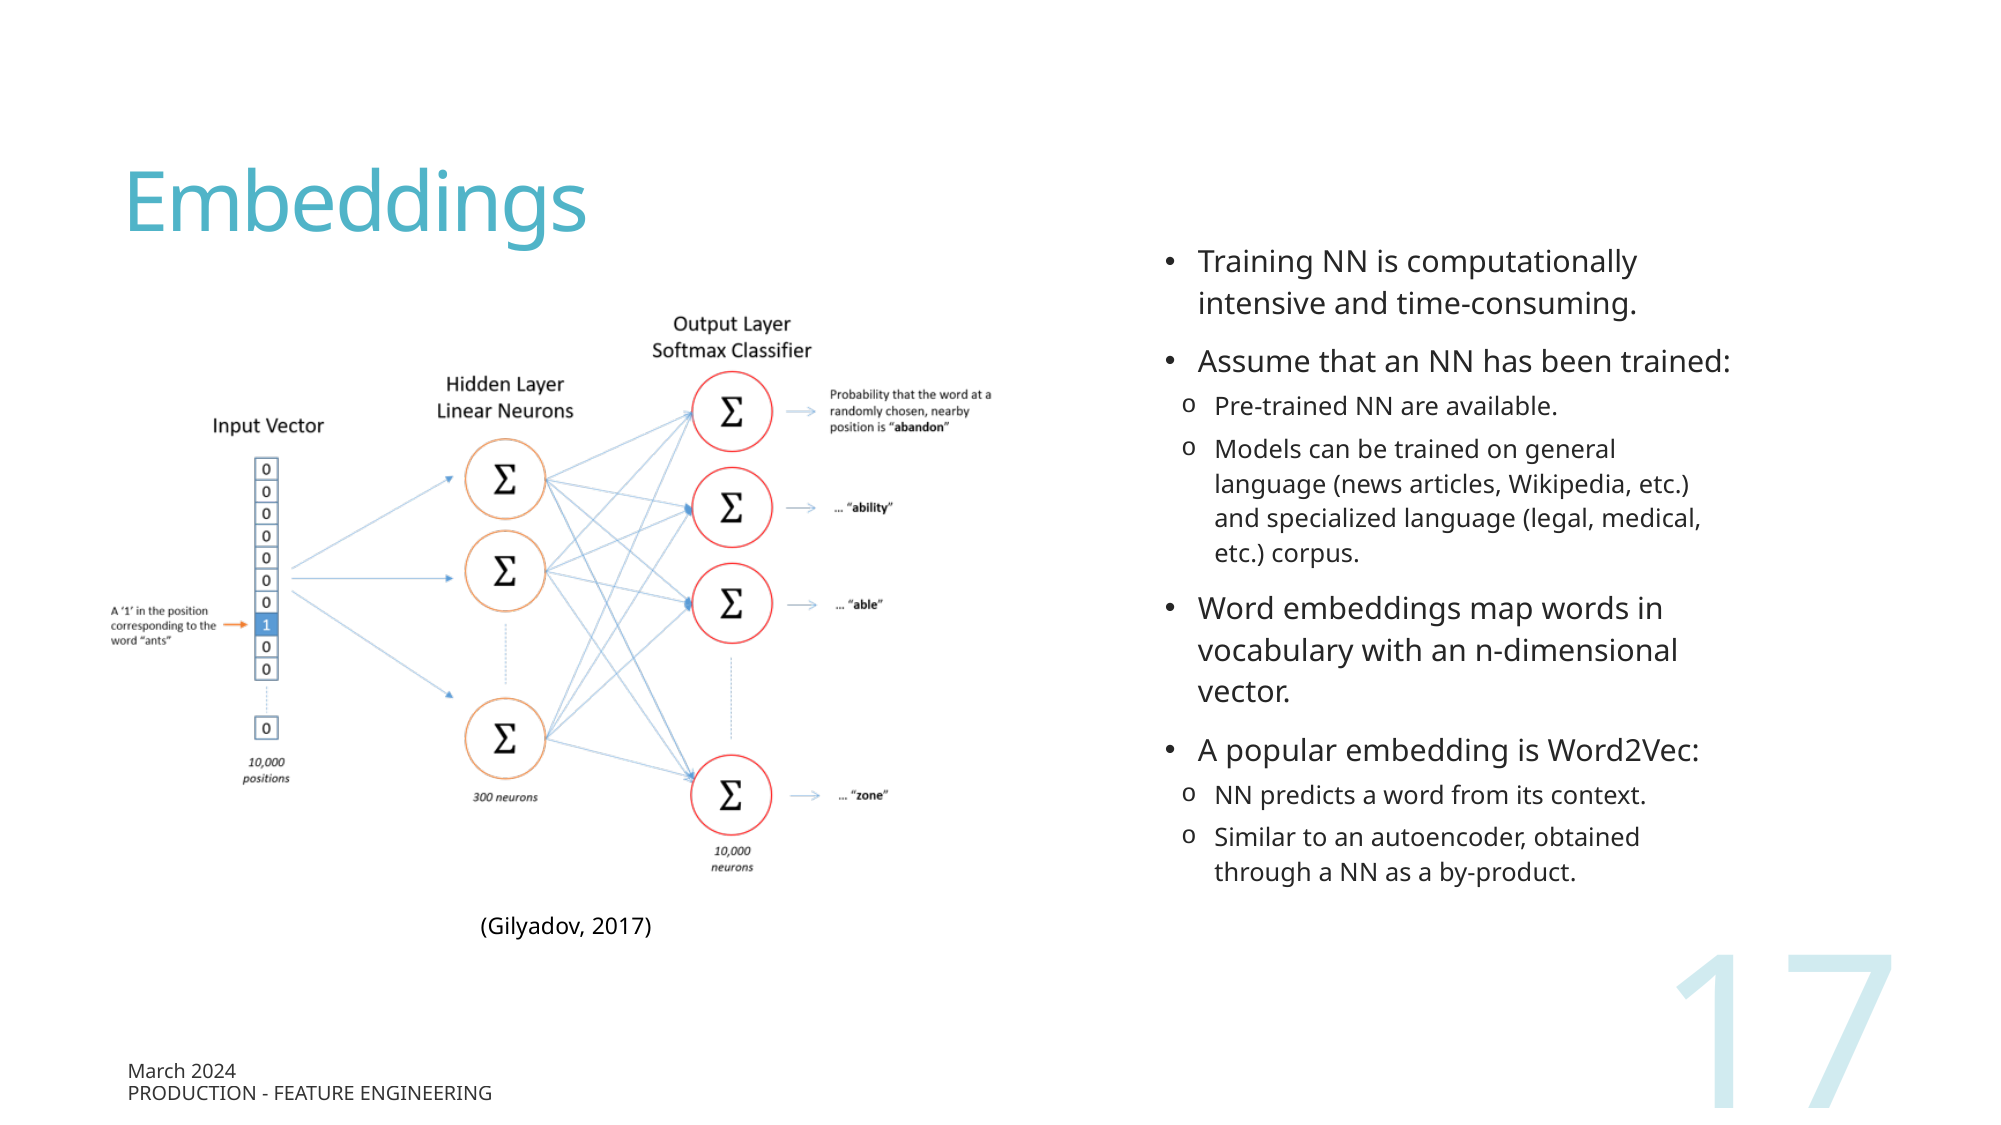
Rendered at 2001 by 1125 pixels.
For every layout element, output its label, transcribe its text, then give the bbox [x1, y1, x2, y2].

slide_number 17 [1437, 963, 1918, 1125]
title Embeddings [107, 81, 1875, 330]
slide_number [112, 1051, 788, 1075]
text_box (Gilyadov, 2017) [183, 904, 949, 988]
picture [101, 302, 1031, 883]
list Training NN is computationally intensive and time-consuming. Assume that an NN has been trained: Pre-trained NN are available. Models can be trained on general language (news articles, Wikipedia, etc.) and specialized language (legal, medical, etc.) corpus. Word embeddings map words in vocabulary with an n-dimensional vector. A popular embedding is Word2Vec: NN predicts a word from its context. Similar to an autoencoder, obtained through a NN as a by-product. [1149, 229, 1752, 946]
footer Production - Feature Engineering [112, 1075, 938, 1113]
